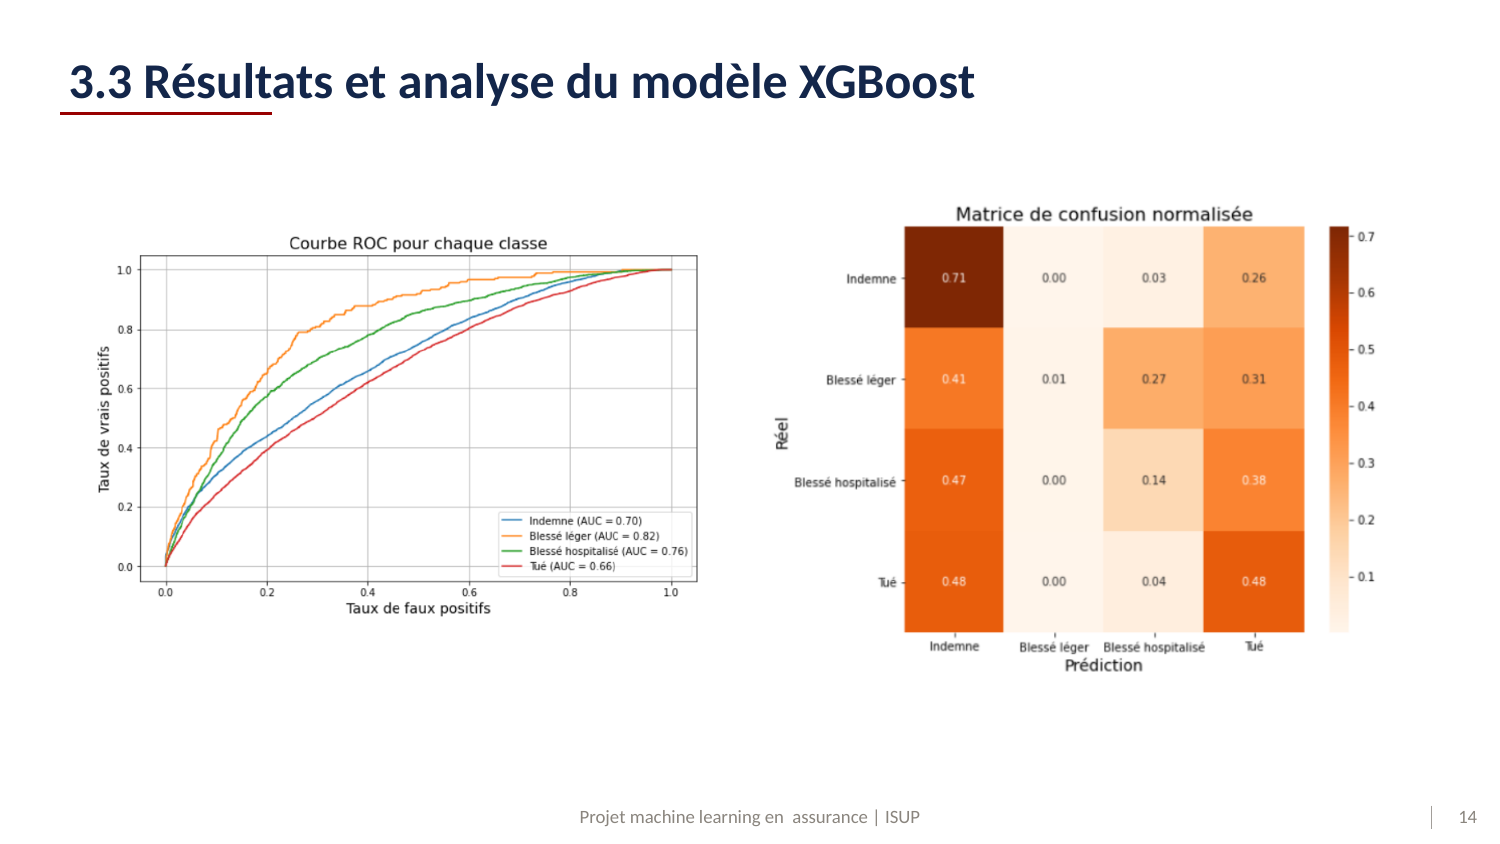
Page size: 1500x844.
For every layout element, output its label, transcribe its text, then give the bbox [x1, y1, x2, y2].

picture [74, 209, 722, 633]
picture [749, 161, 1397, 685]
title 3.3 Résultats et analyse du modèle XGBoost [68, 27, 1432, 112]
